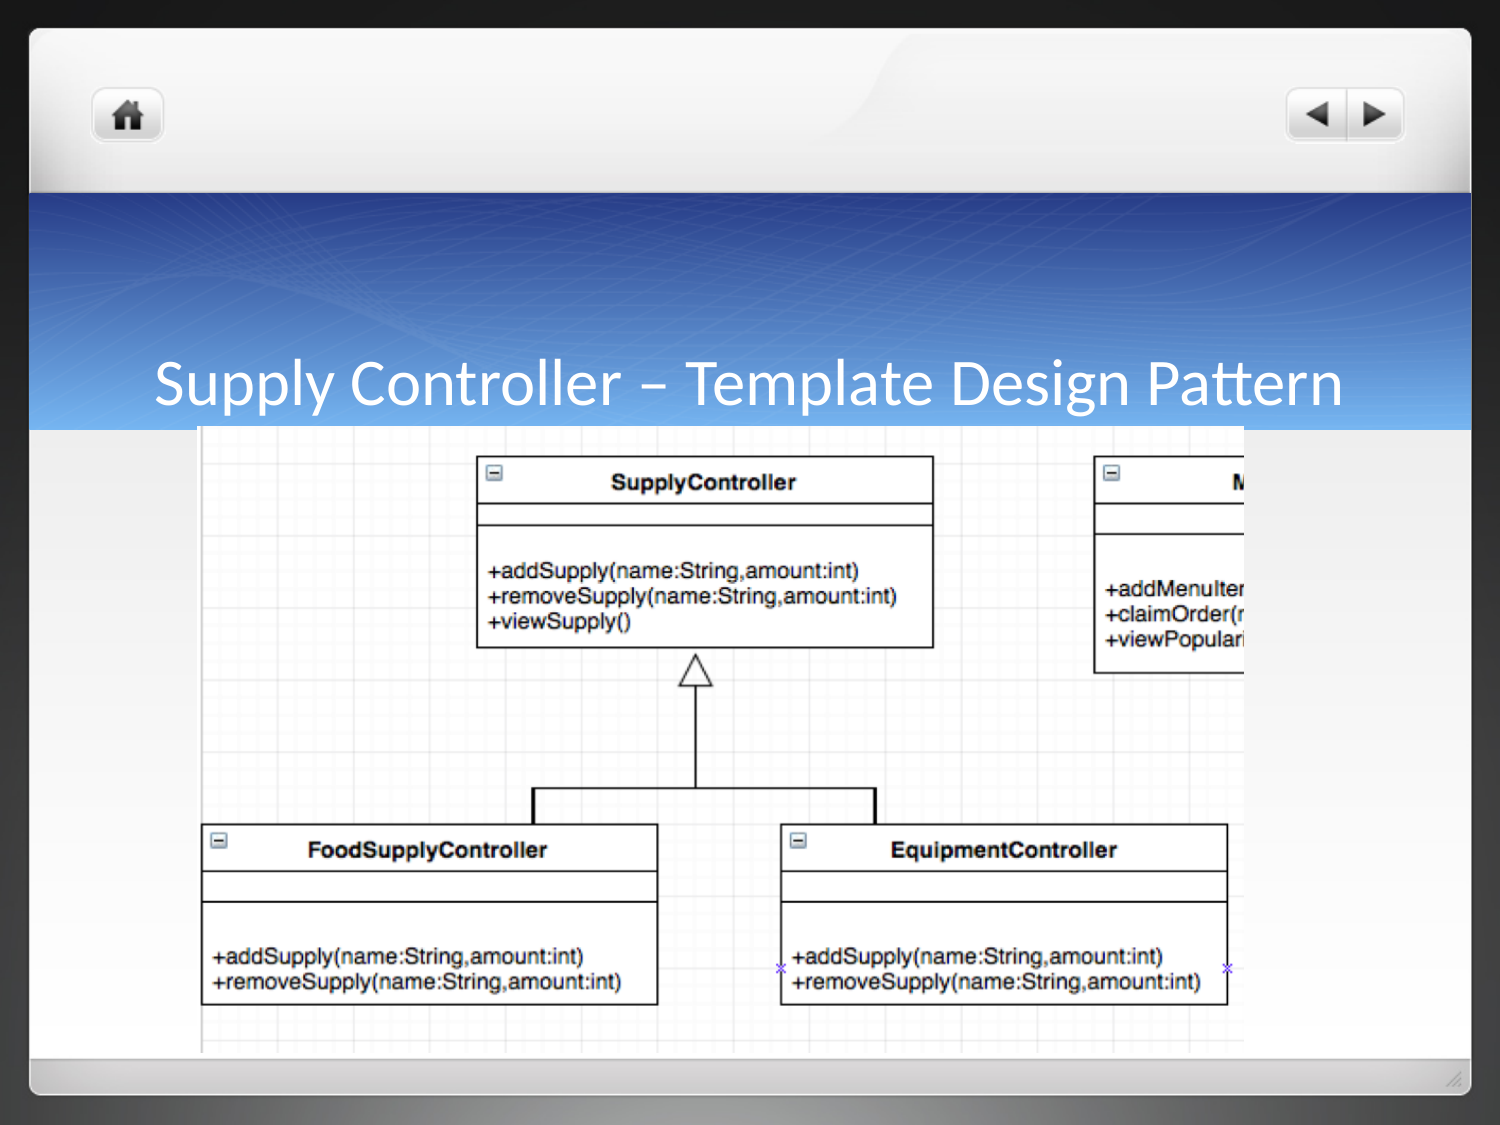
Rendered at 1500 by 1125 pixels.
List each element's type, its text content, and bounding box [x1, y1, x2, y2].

picture [0, 0, 1500, 1125]
title Supply Controller – Template Design Pattern [68, 238, 1432, 427]
